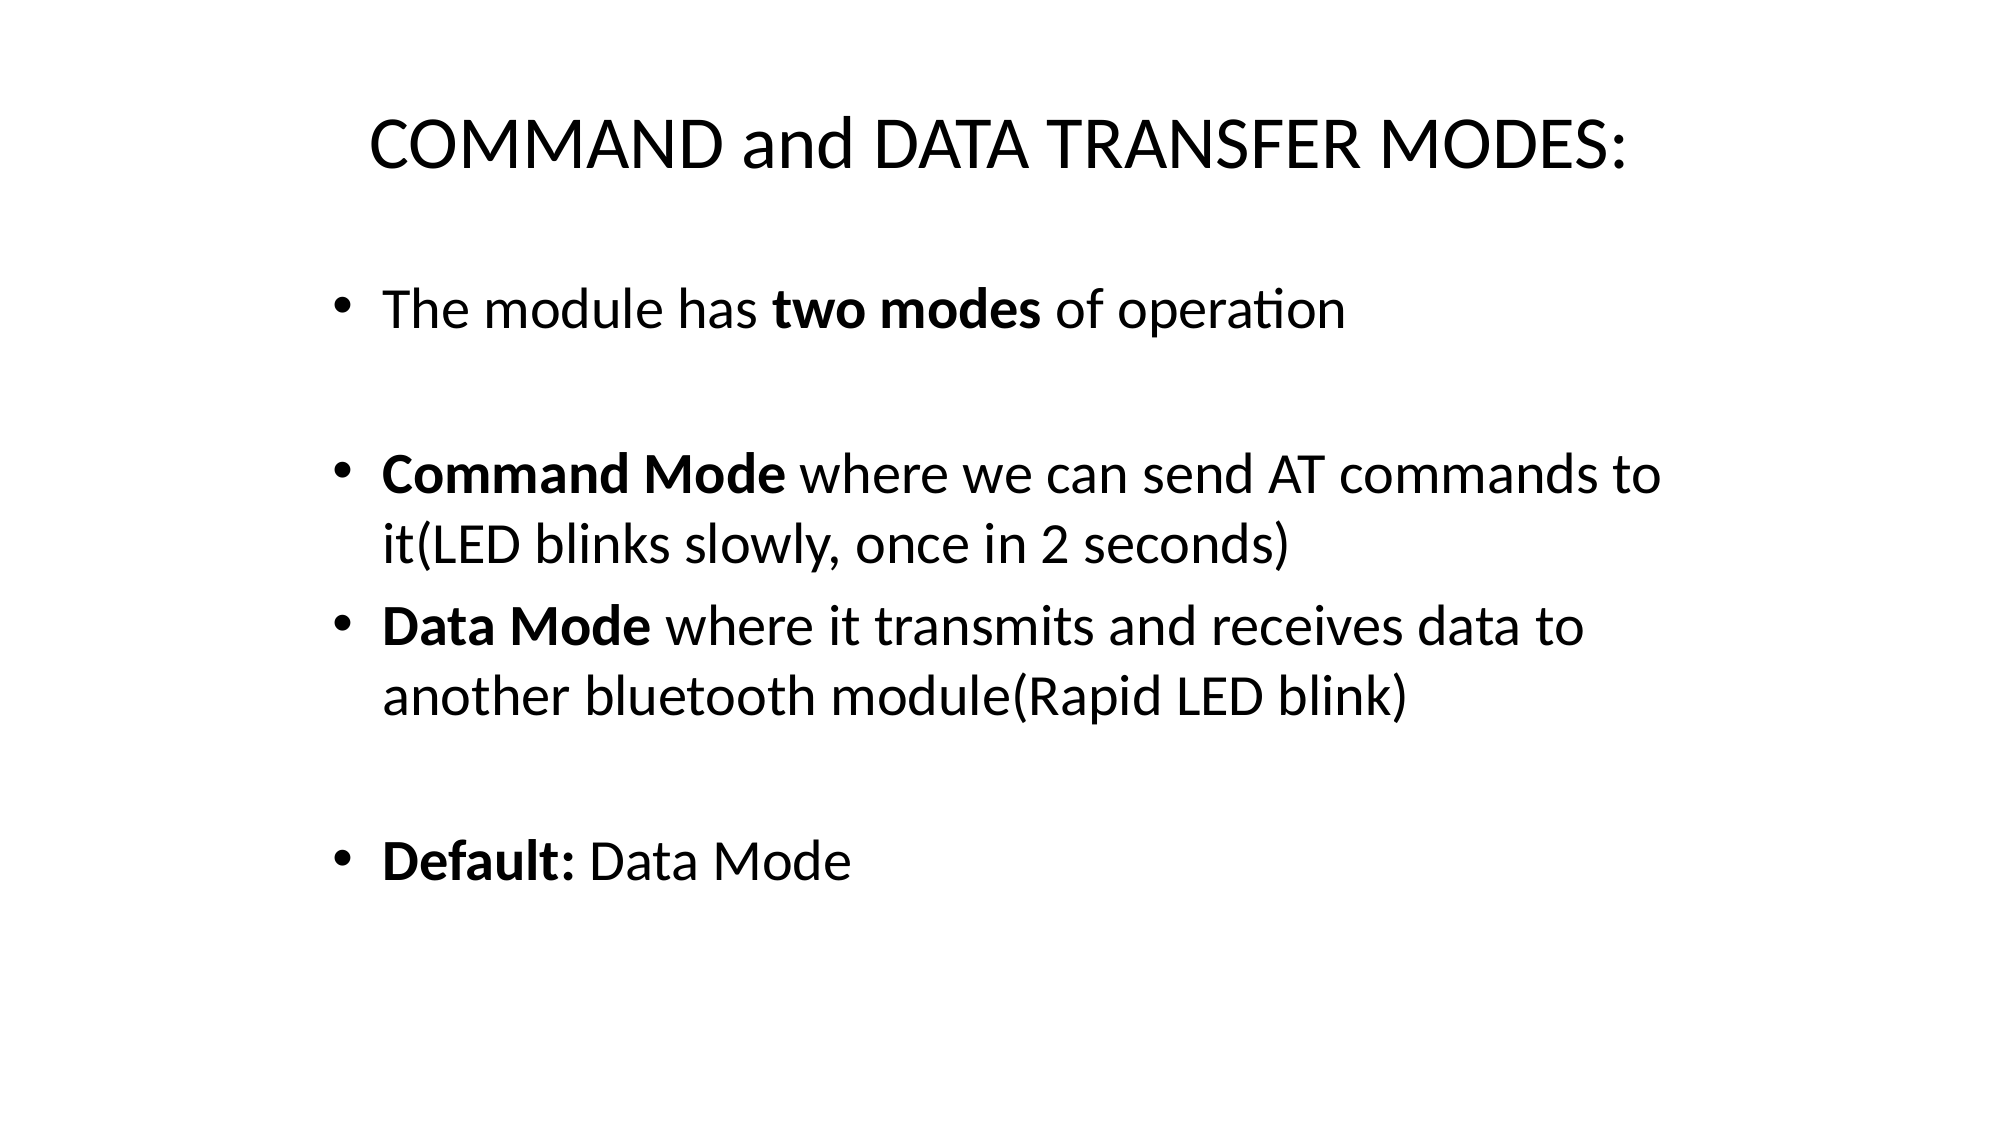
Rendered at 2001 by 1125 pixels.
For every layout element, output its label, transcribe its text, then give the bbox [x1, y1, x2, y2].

title COMMAND and DATA TRANSFER MODES: [324, 44, 1676, 234]
list The module has two modes of operation Command Mode where we can send AT commands to it(LED blinks slowly, once in 2 seconds) Data Mode where it transmits and receives data to another bluetooth module(Rapid LED blink) Default: Data Mode [324, 261, 1676, 1006]
